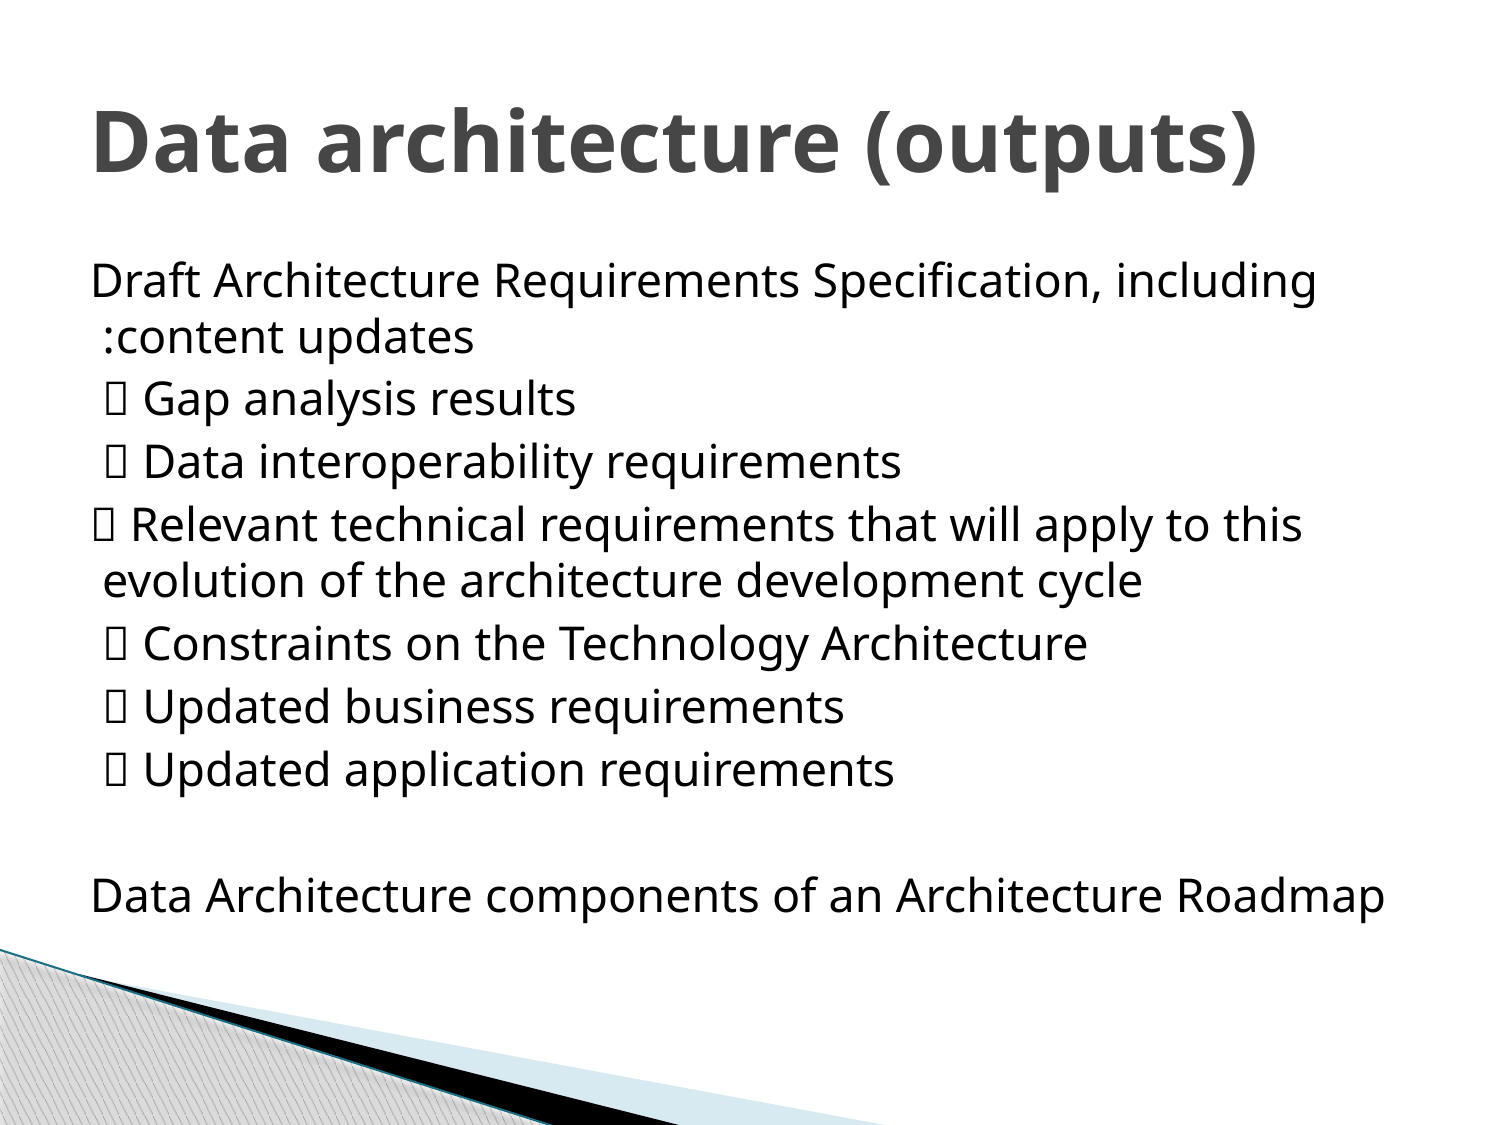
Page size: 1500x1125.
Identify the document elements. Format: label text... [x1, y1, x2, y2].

list Draft Architecture Requirements Specification, including content updates:  Gap analysis results  Data interoperability requirements  Relevant technical requirements that will apply to this evolution of the architecture development cycle  Constraints on the Technology Architecture  Updated business requirements  Updated application requirements Data Architecture components of an Architecture Roadmap [75, 243, 1425, 986]
title Data architecture (outputs) [75, 45, 1425, 233]
